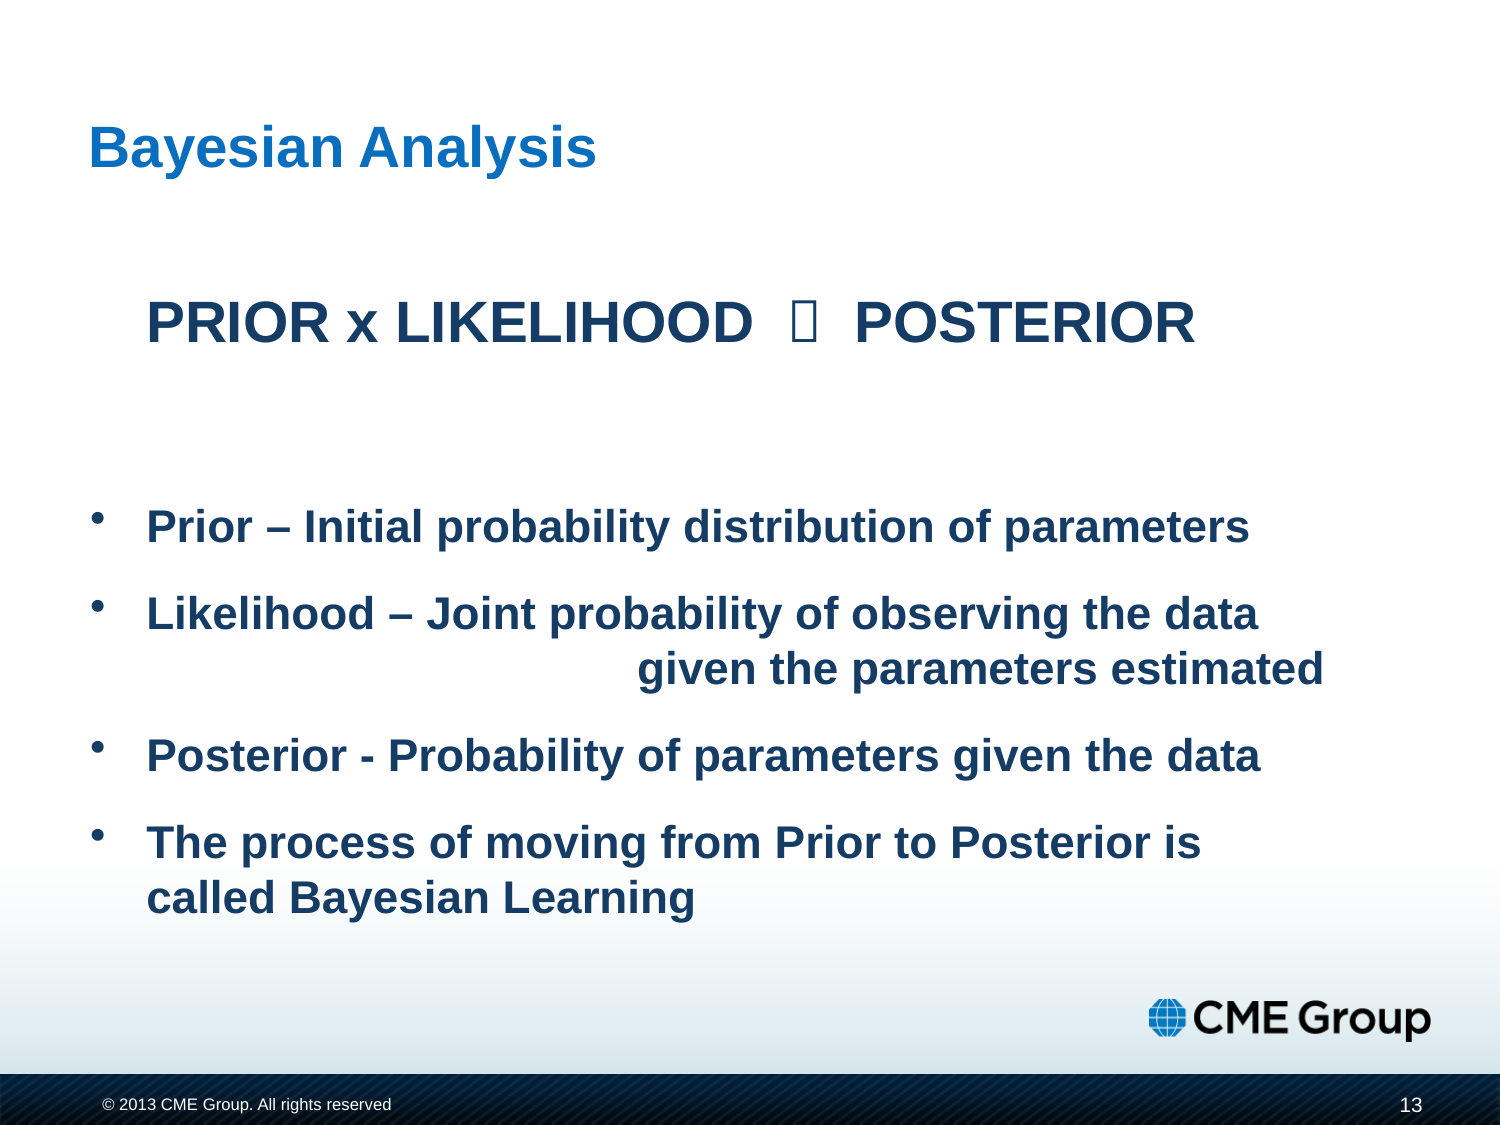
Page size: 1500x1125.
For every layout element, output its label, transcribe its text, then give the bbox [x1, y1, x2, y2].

title Bayesian Analysis [73, 109, 749, 273]
list PRIOR x LIKELIHOOD  POSTERIOR Prior – Initial probability distribution of parameters Likelihood – Joint probability of observing the data given the parameters estimated Posterior - Probability of parameters given the data The process of moving from Prior to Posterior is called Bayesian Learning [74, 276, 1351, 1001]
picture [1149, 999, 1431, 1042]
picture [0, 1074, 1500, 1125]
slide_number 13 [1087, 1084, 1438, 1125]
